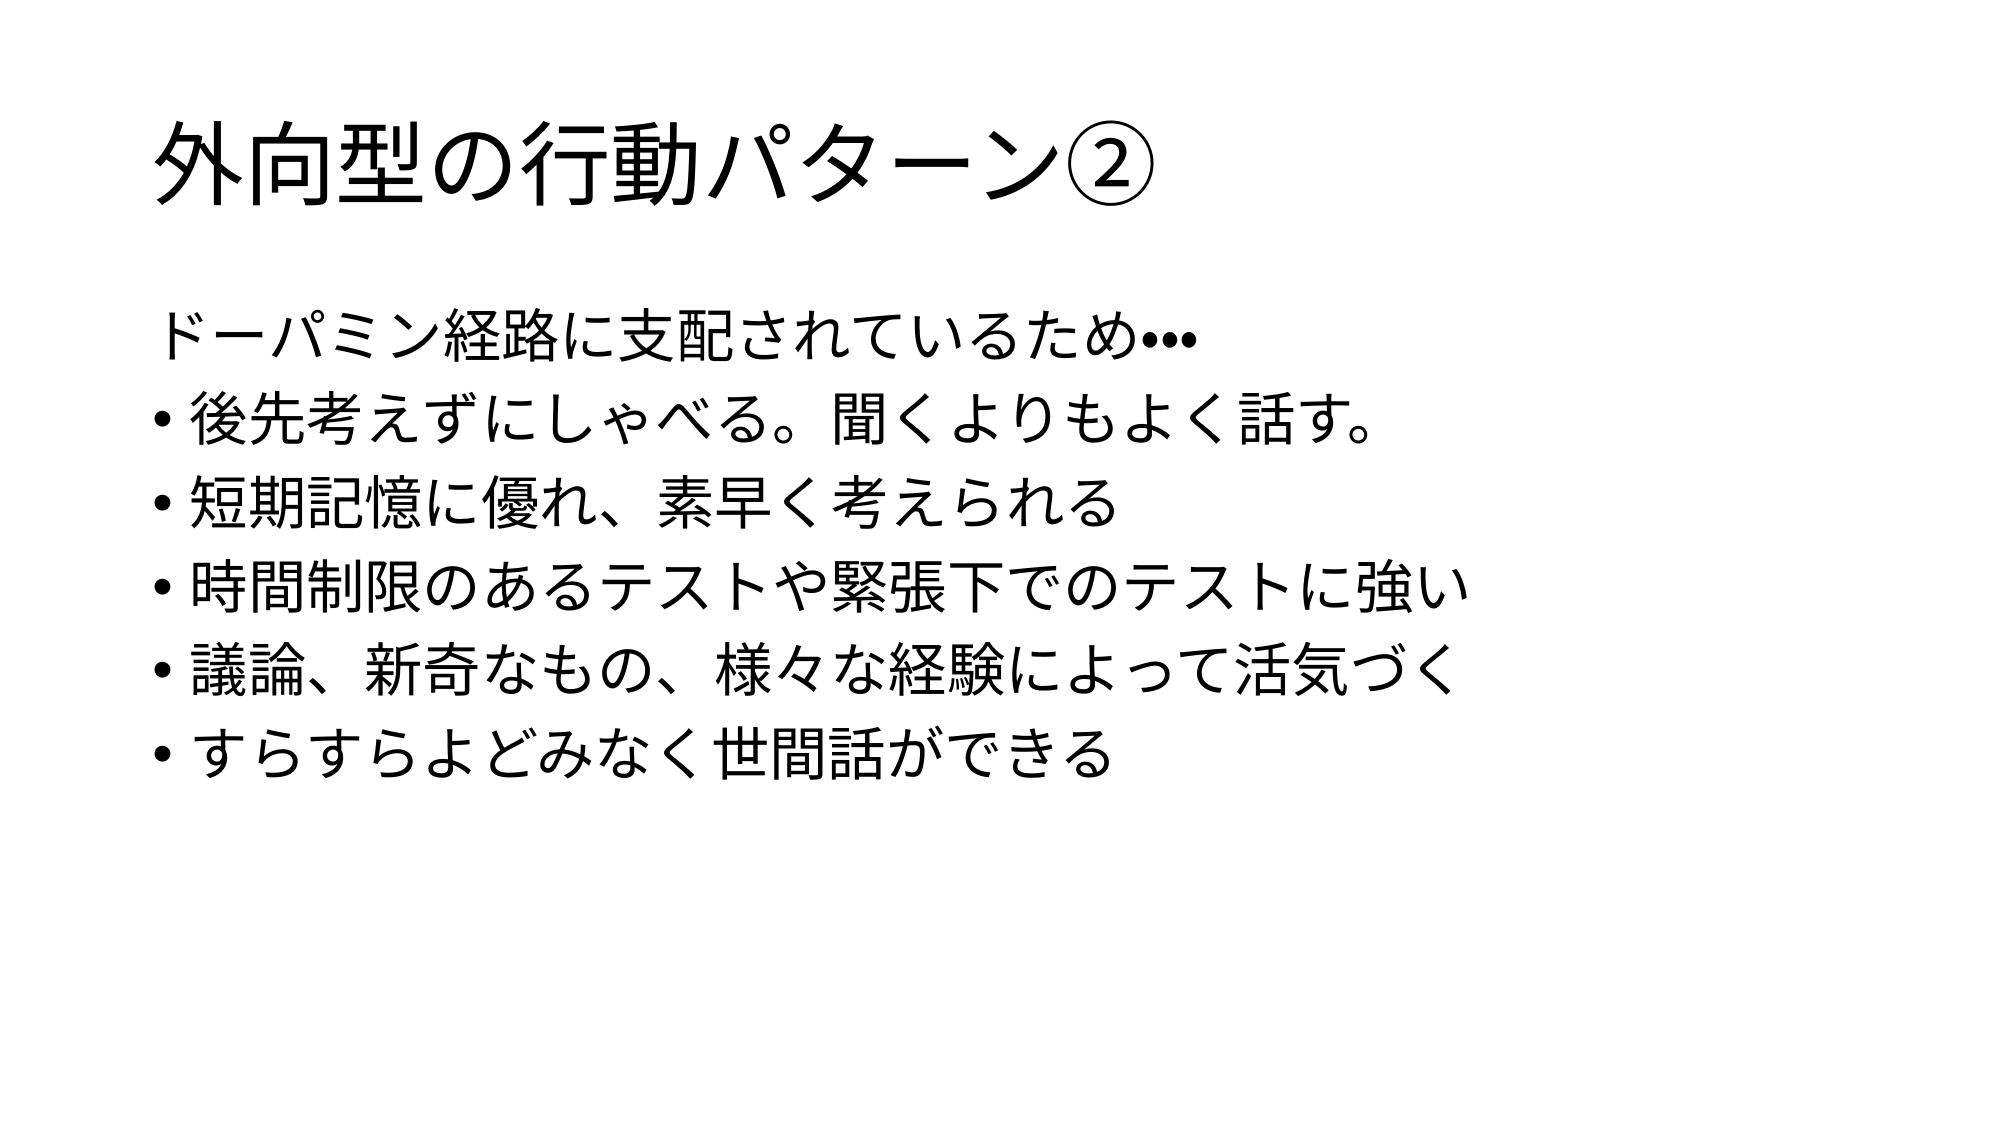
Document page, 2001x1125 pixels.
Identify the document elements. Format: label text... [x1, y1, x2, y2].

title 外向型の行動パターン② [137, 59, 1863, 278]
list ドーパミン経路に支配されているため・・・ 後先考えずにしゃべる。聞くよりもよく話す。 短期記憶に優れ、素早く考えられる 時間制限のあるテストや緊張下でのテストに強い 議論、新奇なもの、様々な経験によって活気づく すらすらよどみなく世間話ができる [137, 299, 1863, 1014]
